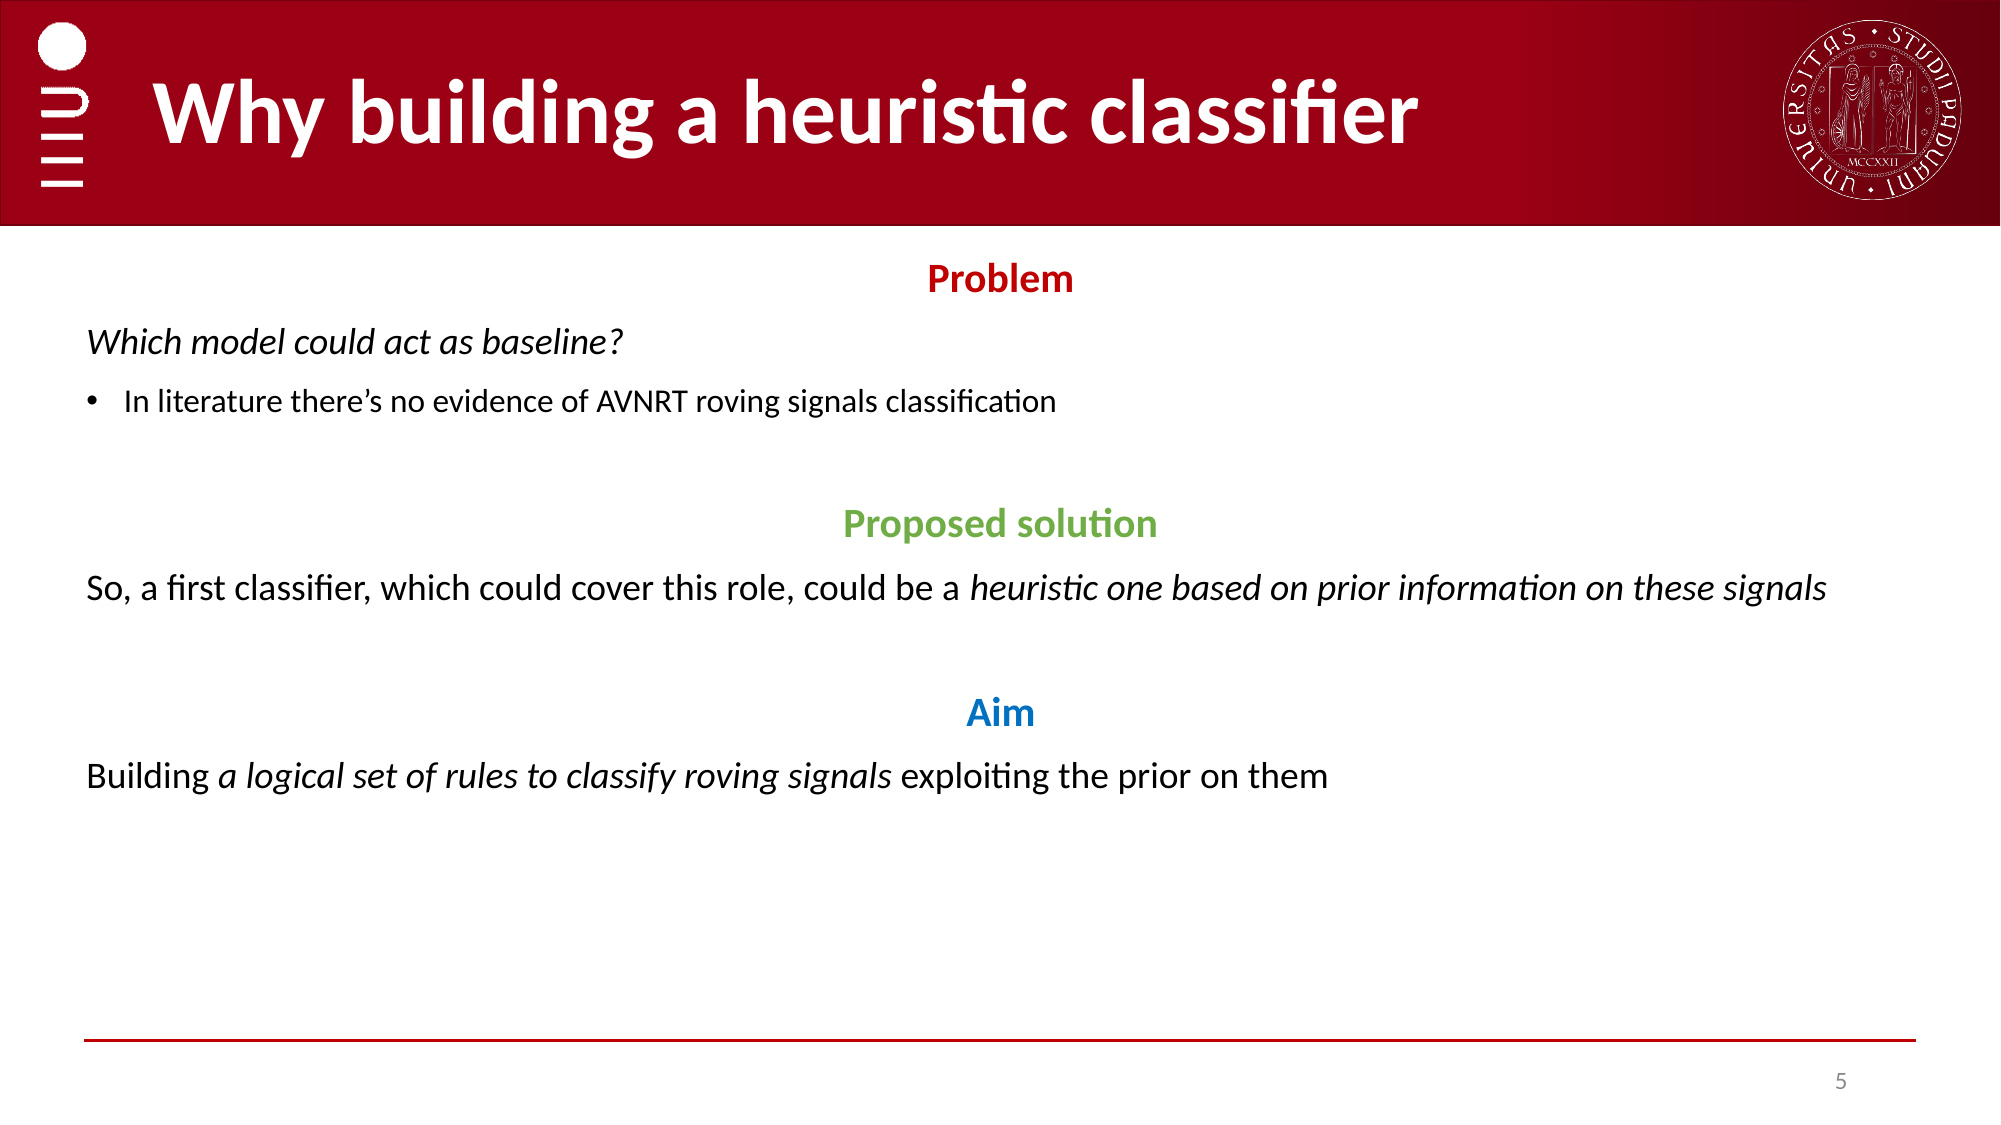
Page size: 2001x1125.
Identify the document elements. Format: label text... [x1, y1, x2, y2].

title Why building a heuristic classifier [137, 34, 1610, 194]
picture [1783, 20, 1963, 200]
list Problem Which model could act as baseline? In literature there’s no evidence of AVNRT roving signals classification Proposed solution So, a first classifier, which could cover this role, could be a heuristic one based on prior information on these signals Aim Building a logical set of rules to classify roving signals exploiting the prior on them [71, 249, 1931, 1024]
slide_number 5 [1412, 1049, 1863, 1110]
